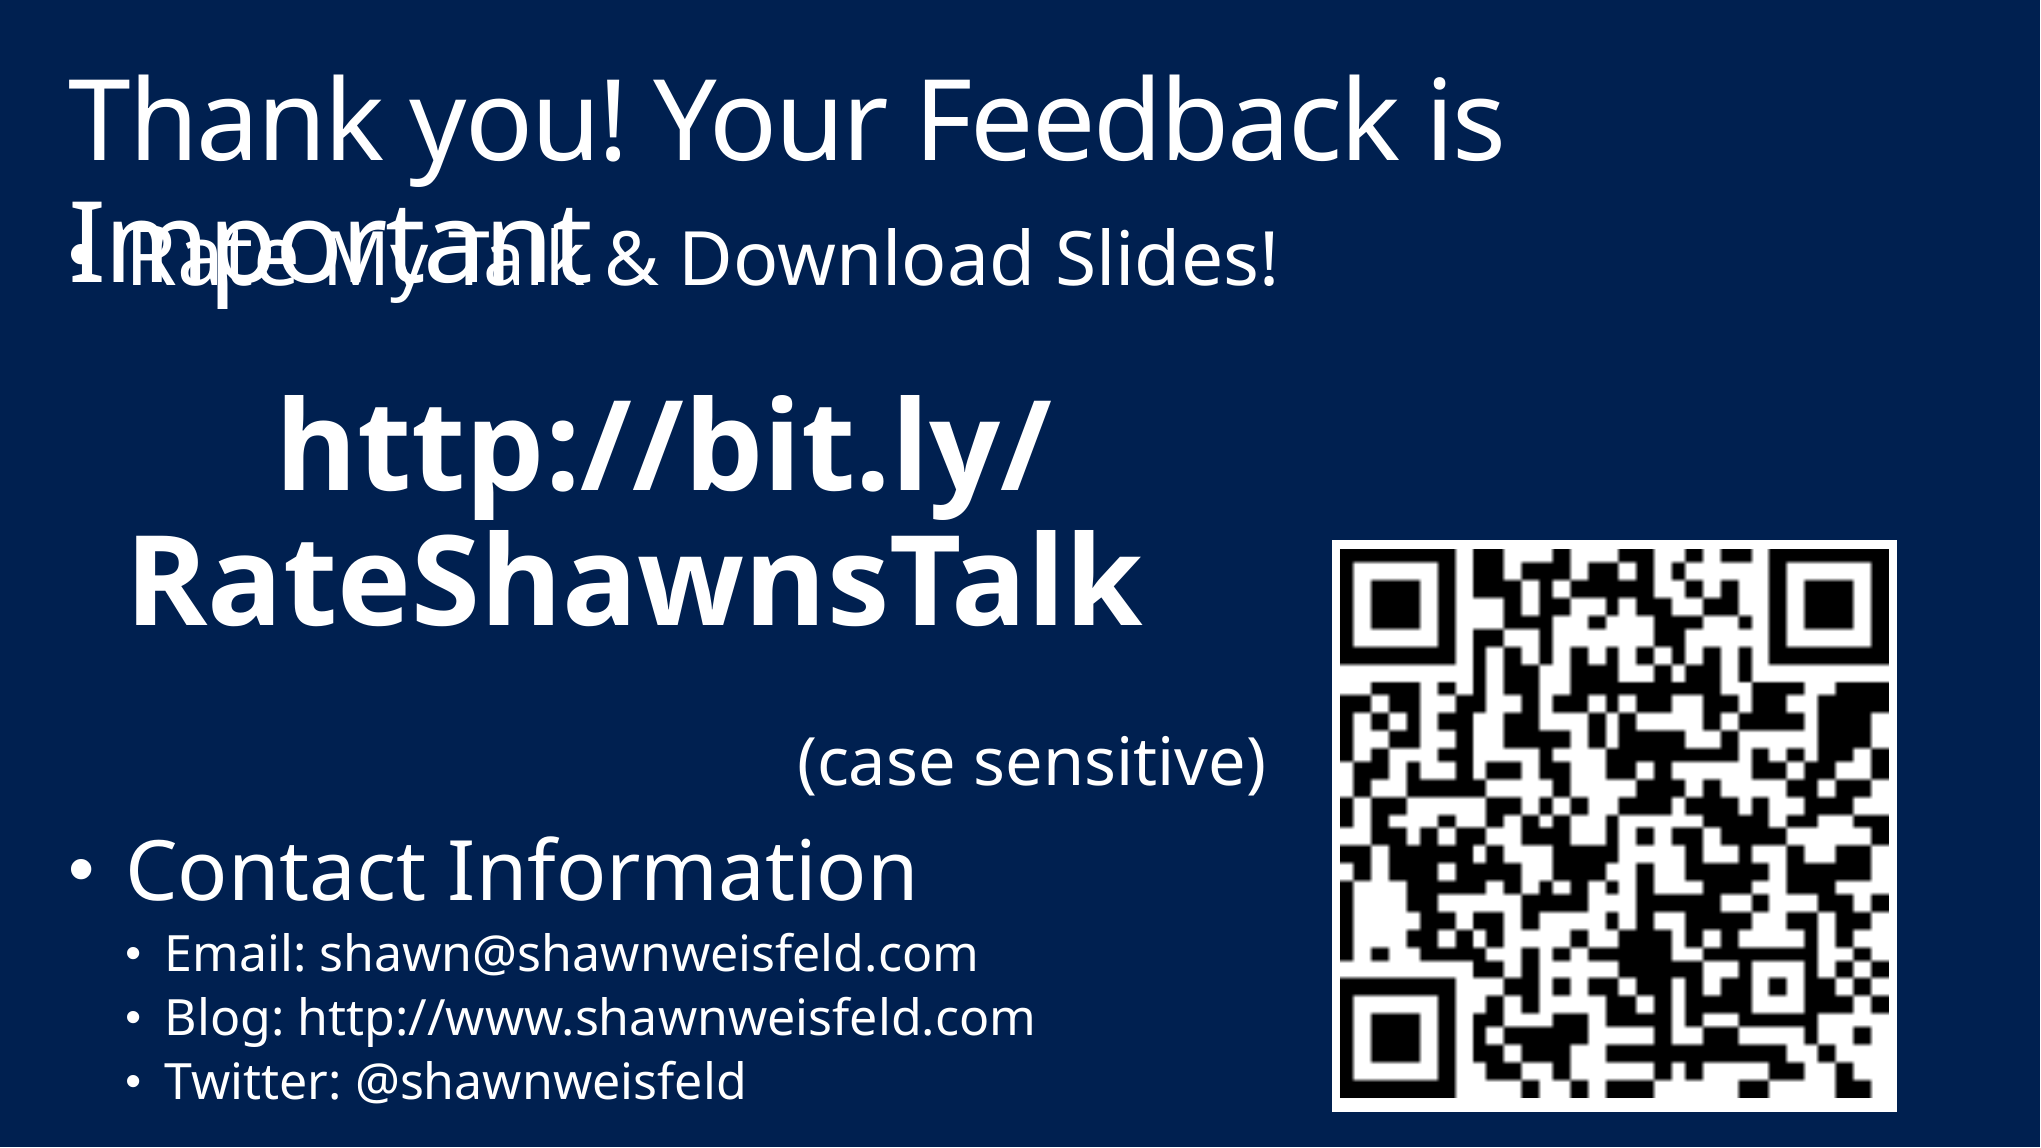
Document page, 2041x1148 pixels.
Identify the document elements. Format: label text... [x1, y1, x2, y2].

picture [1332, 539, 1897, 1112]
title Thank you! Your Feedback is Important [45, 48, 1996, 199]
list Rate My Talk & Download Slides! http://bit.ly/RateShawnsTalk (case sensitive) Contact Information Email: shawn@shawnweisfeld.com Blog: http://www.shawnweisfeld.com Twitter: @shawnweisfeld [45, 199, 1996, 1148]
